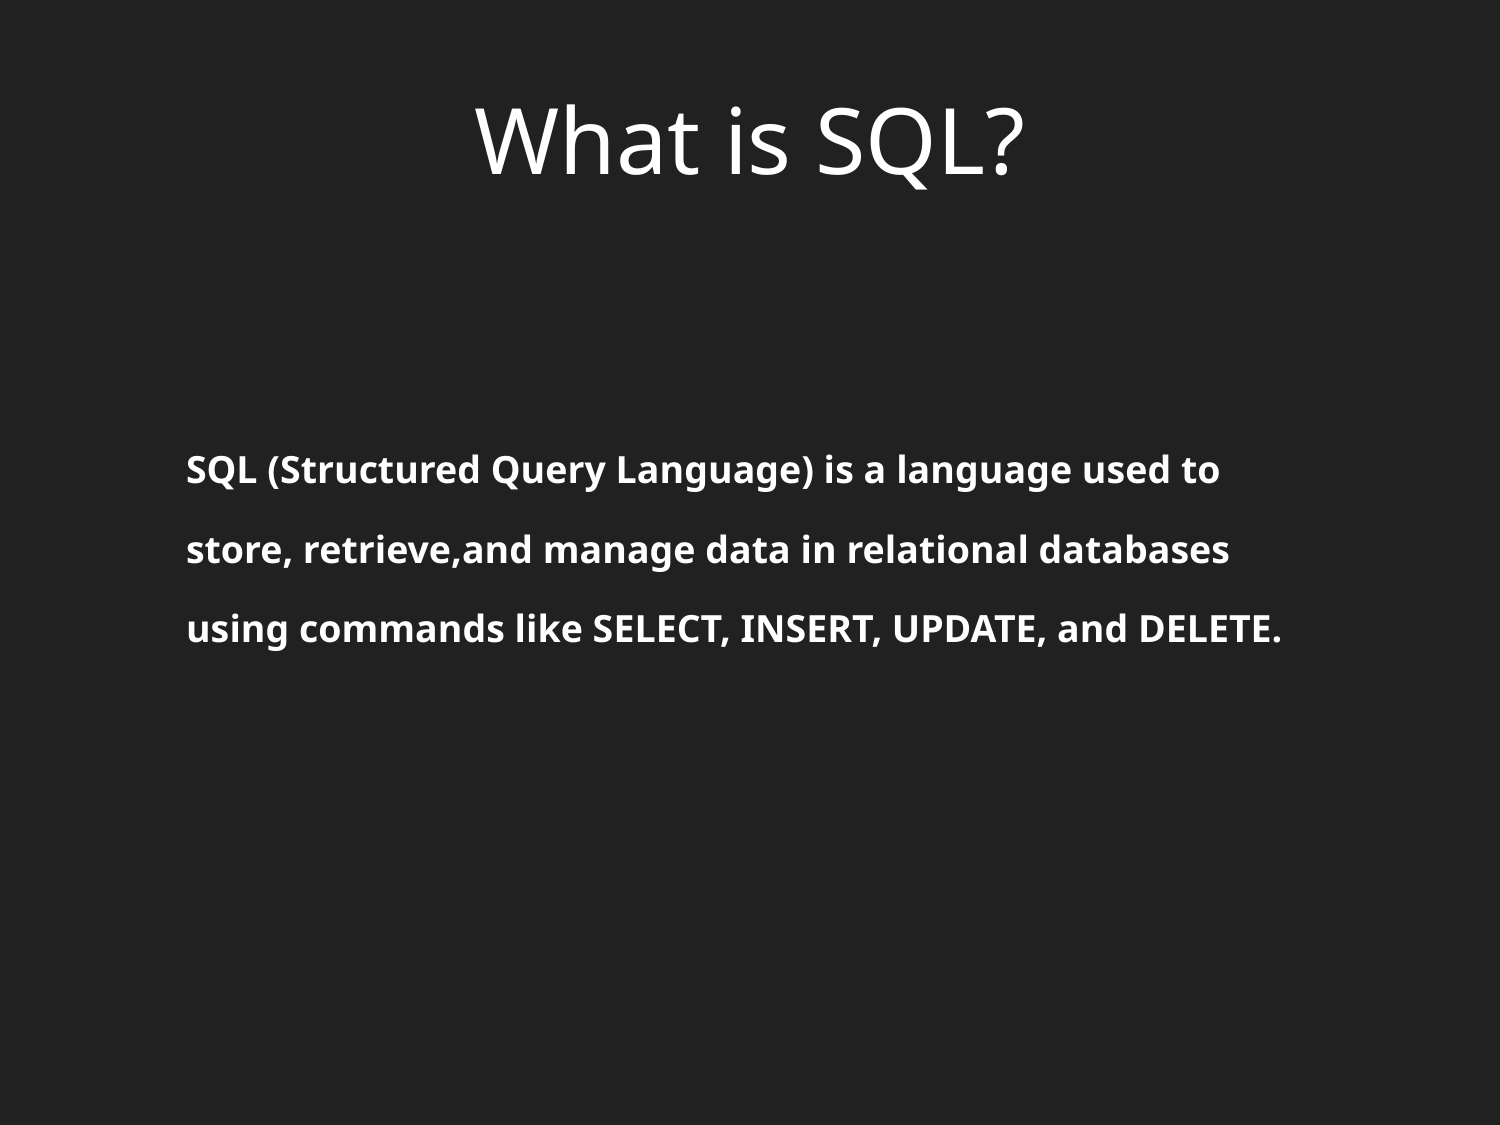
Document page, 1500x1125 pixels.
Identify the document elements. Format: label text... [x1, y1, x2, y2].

list SQL (Structured Query Language) is a language used to store, retrieve,and manage data in relational databases using commands like SELECT, INSERT, UPDATE, and DELETE. [171, 428, 1329, 696]
title What is SQL? [75, 45, 1425, 233]
